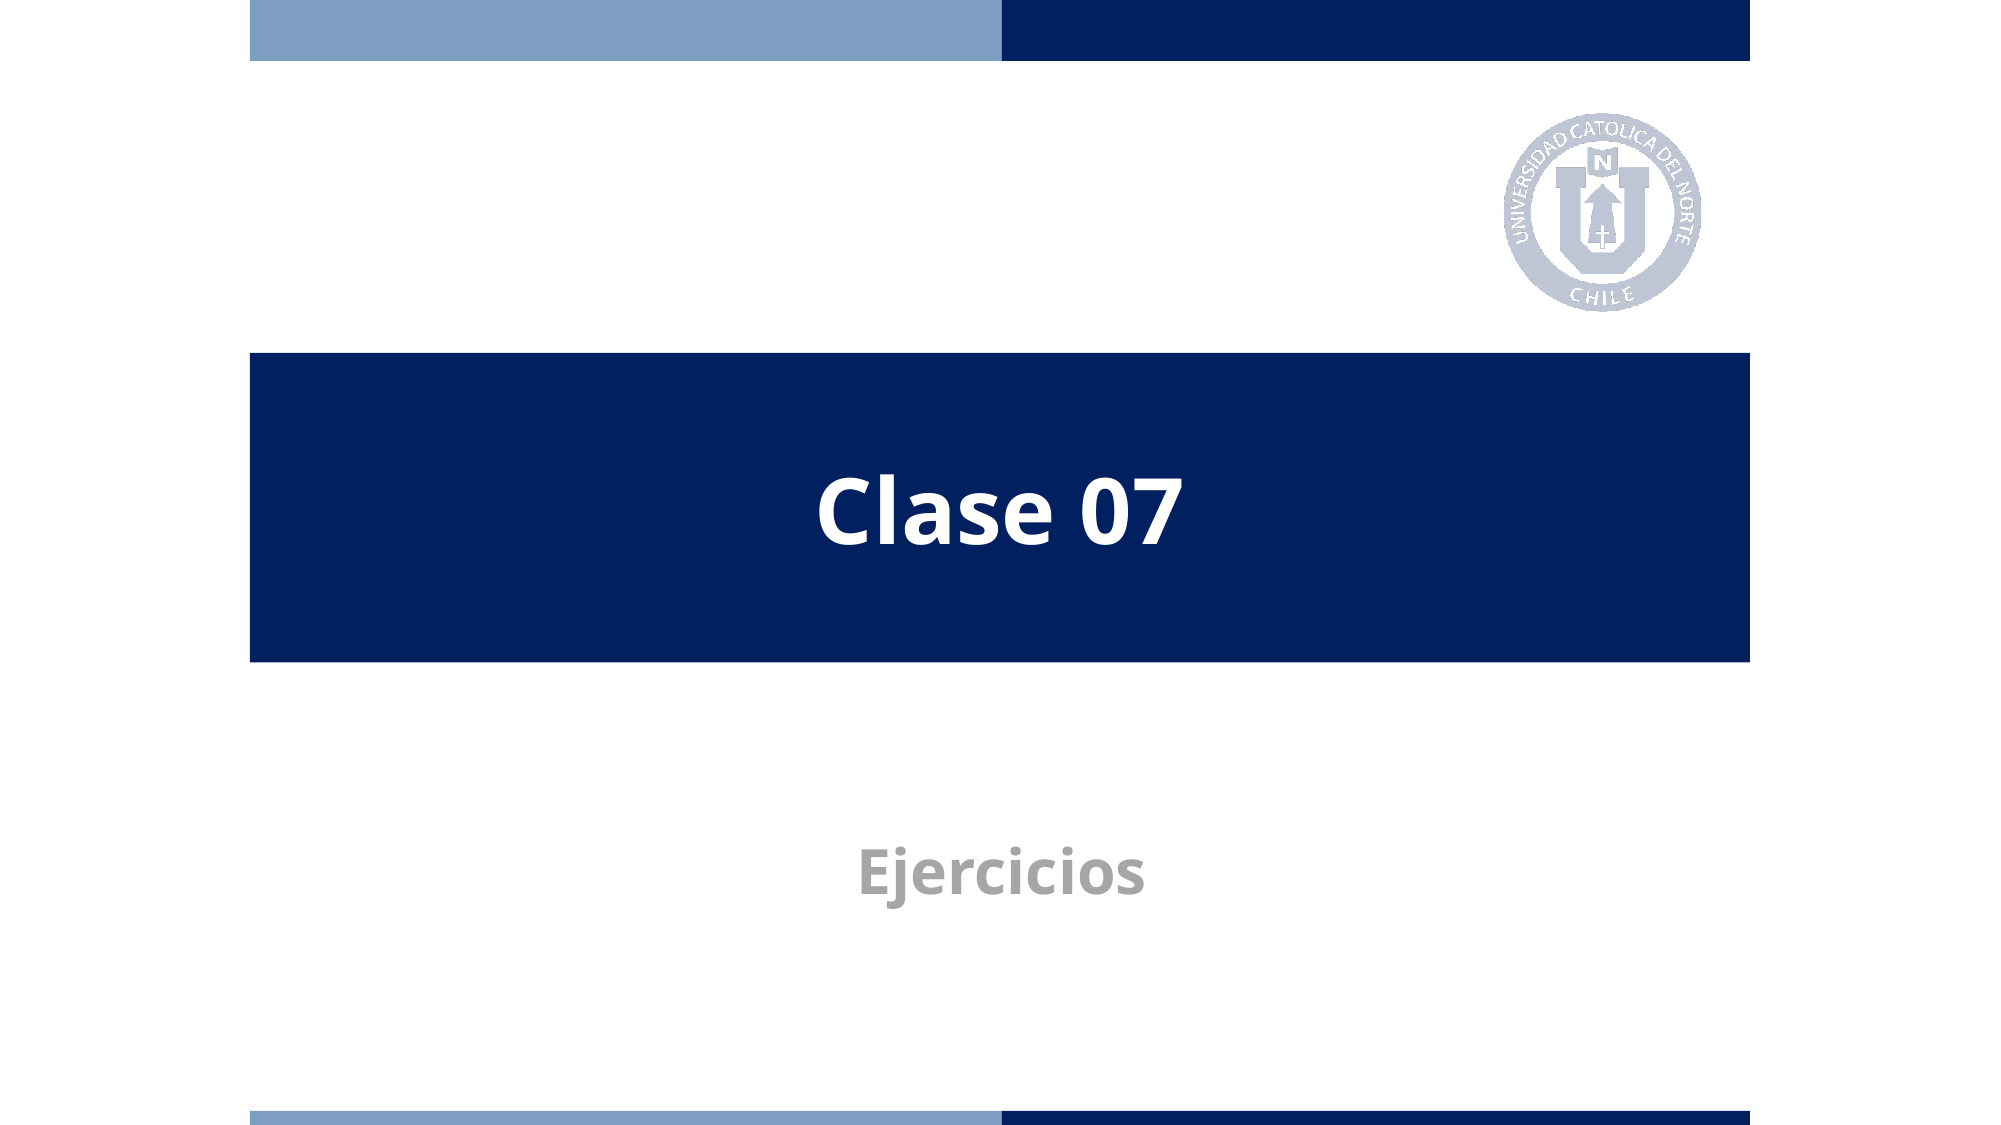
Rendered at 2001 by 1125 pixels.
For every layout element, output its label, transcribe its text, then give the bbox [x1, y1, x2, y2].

picture [1498, 106, 1709, 321]
text_box Ejercicios [253, 735, 1750, 915]
text_box Clase 07 [249, 352, 1751, 663]
text_box [1001, 1110, 1751, 1125]
text_box [1001, 0, 1751, 62]
text_box [249, 1110, 1001, 1125]
text_box [249, 0, 1001, 62]
